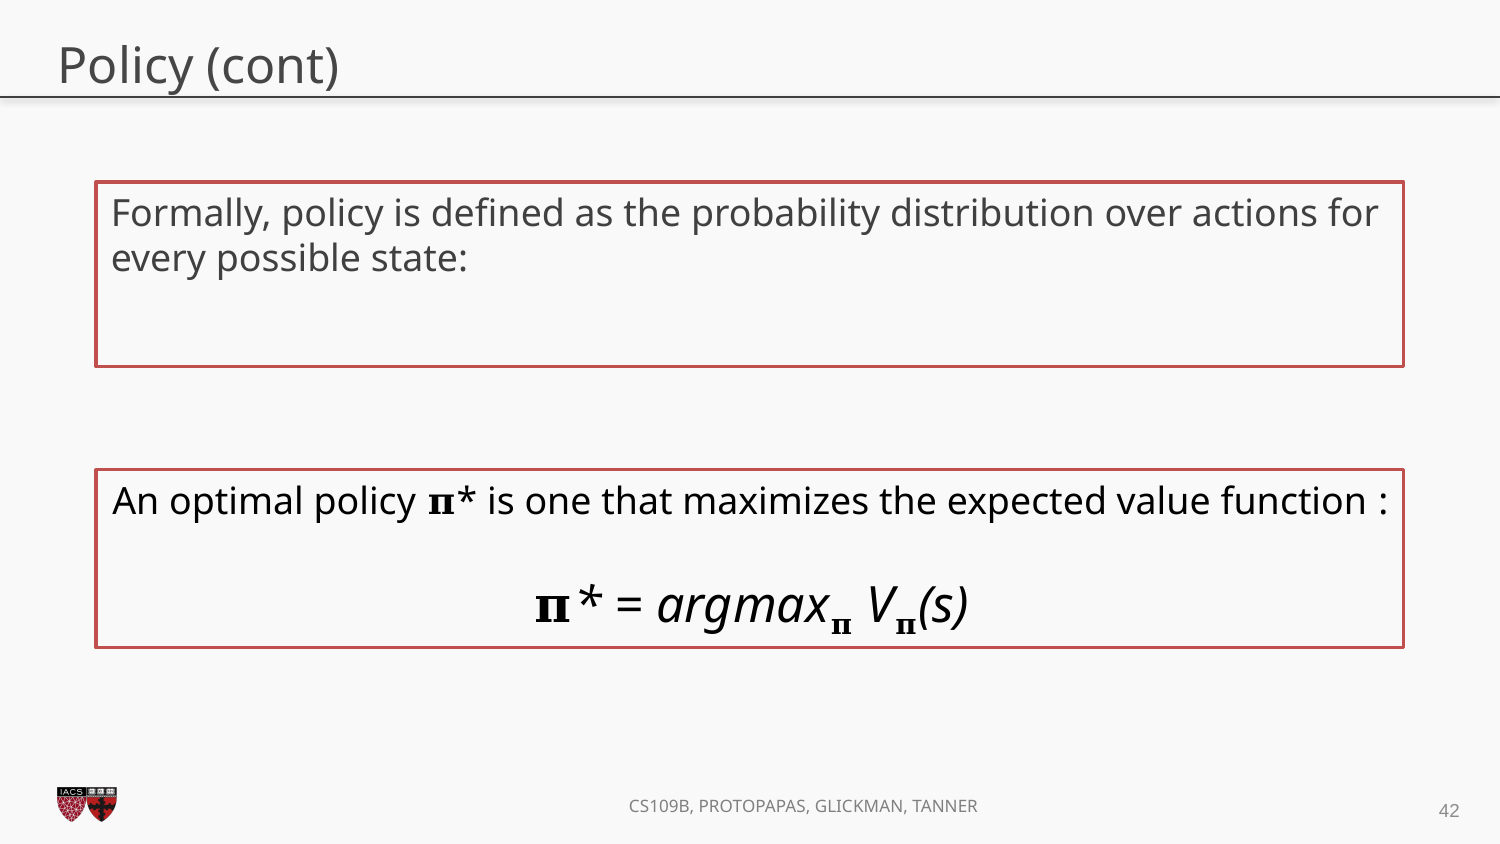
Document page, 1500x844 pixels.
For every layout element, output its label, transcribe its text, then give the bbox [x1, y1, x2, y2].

text_box An optimal policy 𝛑* is one that maximizes the expected value function : 𝛑* = argmax𝛑 V𝛑(s) [96, 469, 1404, 648]
slide_number 42 [1125, 787, 1475, 833]
title Policy (cont) [42, 26, 1458, 121]
picture [56, 787, 117, 822]
